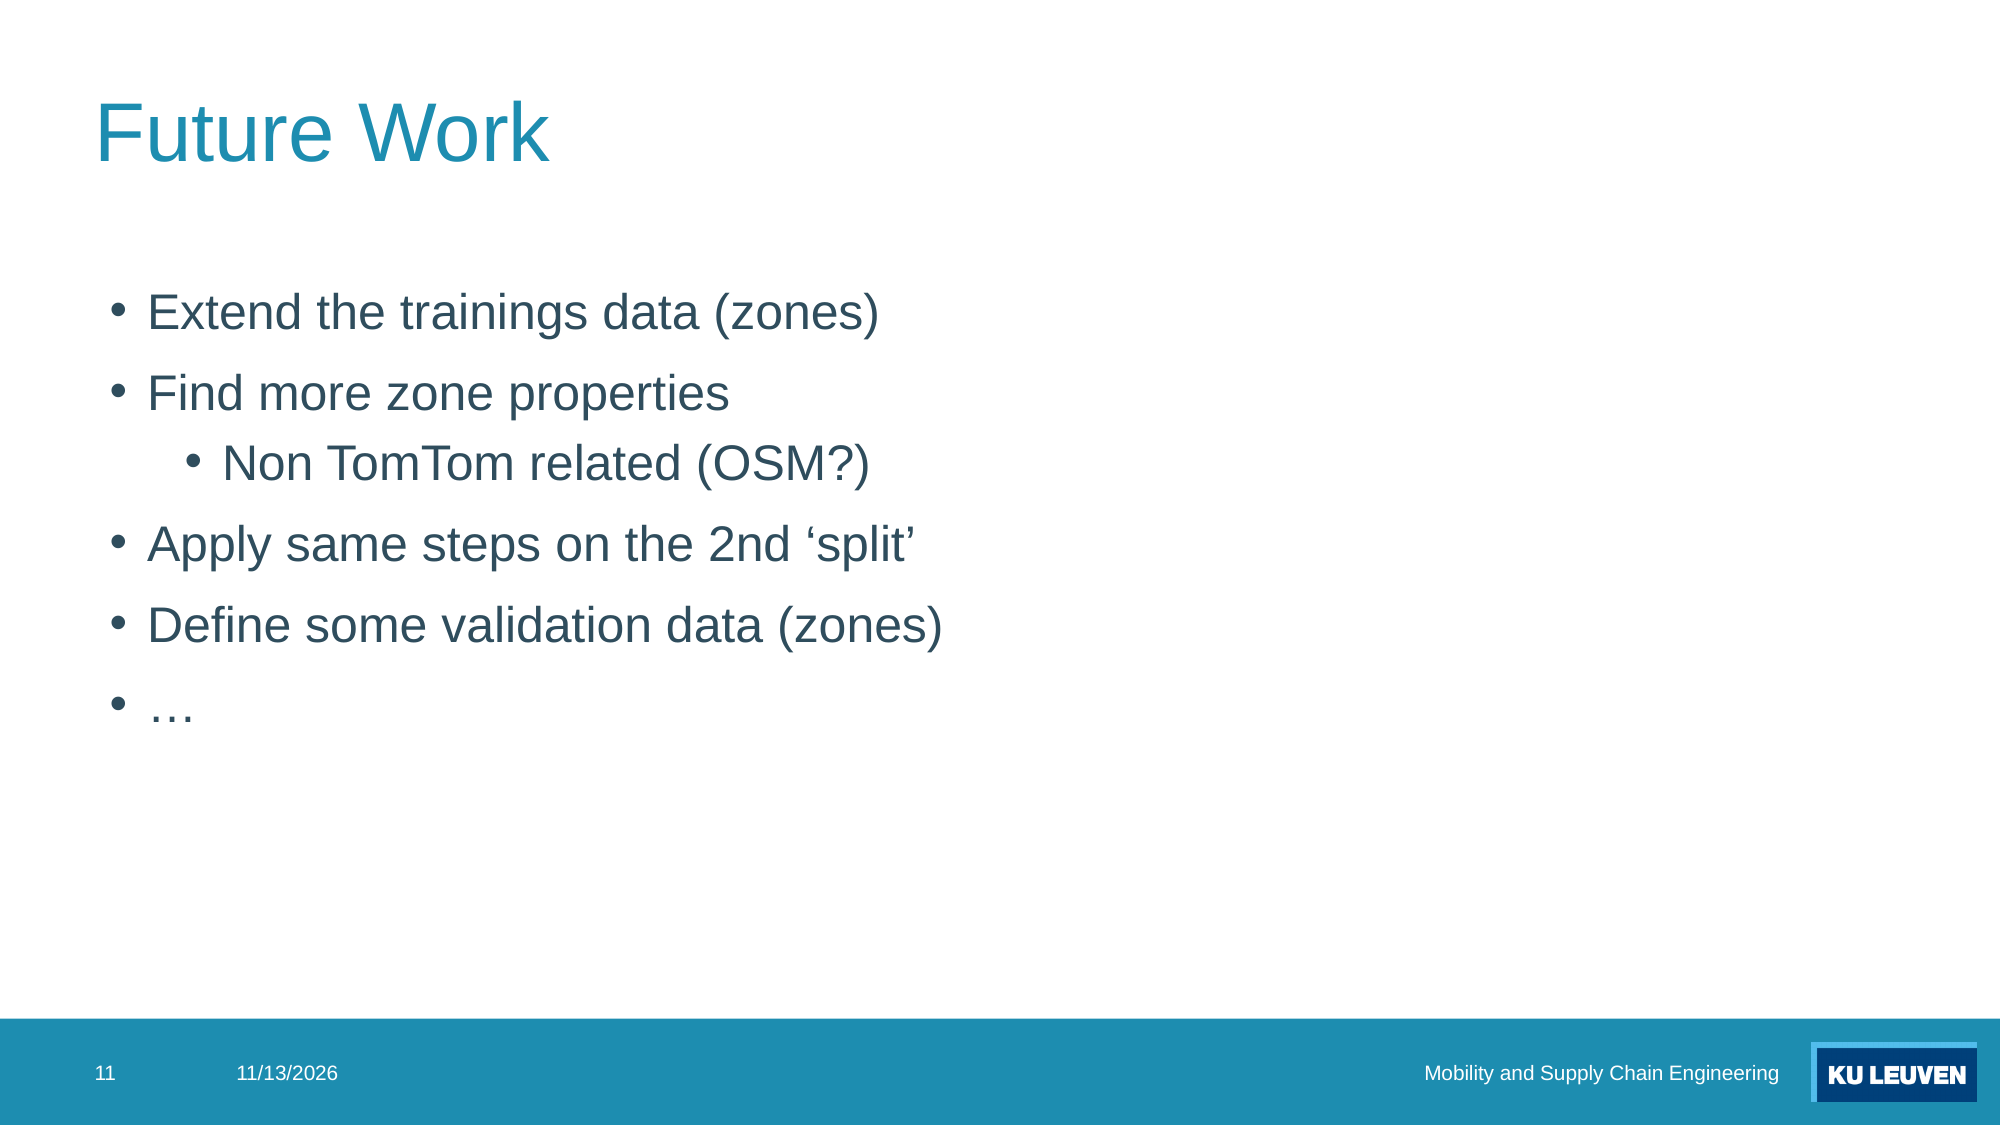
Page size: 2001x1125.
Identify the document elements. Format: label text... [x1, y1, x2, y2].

footer Mobility and Supply Chain Engineering [989, 1018, 1809, 1125]
title Future Work [94, 33, 1906, 223]
list Extend the trainings data (zones) Find more zone properties Non TomTom related (OSM?) Apply same steps on the 2nd ‘split’ Define some validation data (zones) … [94, 271, 981, 1004]
picture [1811, 1042, 1977, 1102]
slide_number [236, 1018, 355, 1125]
slide_number 11 [94, 1018, 201, 1125]
